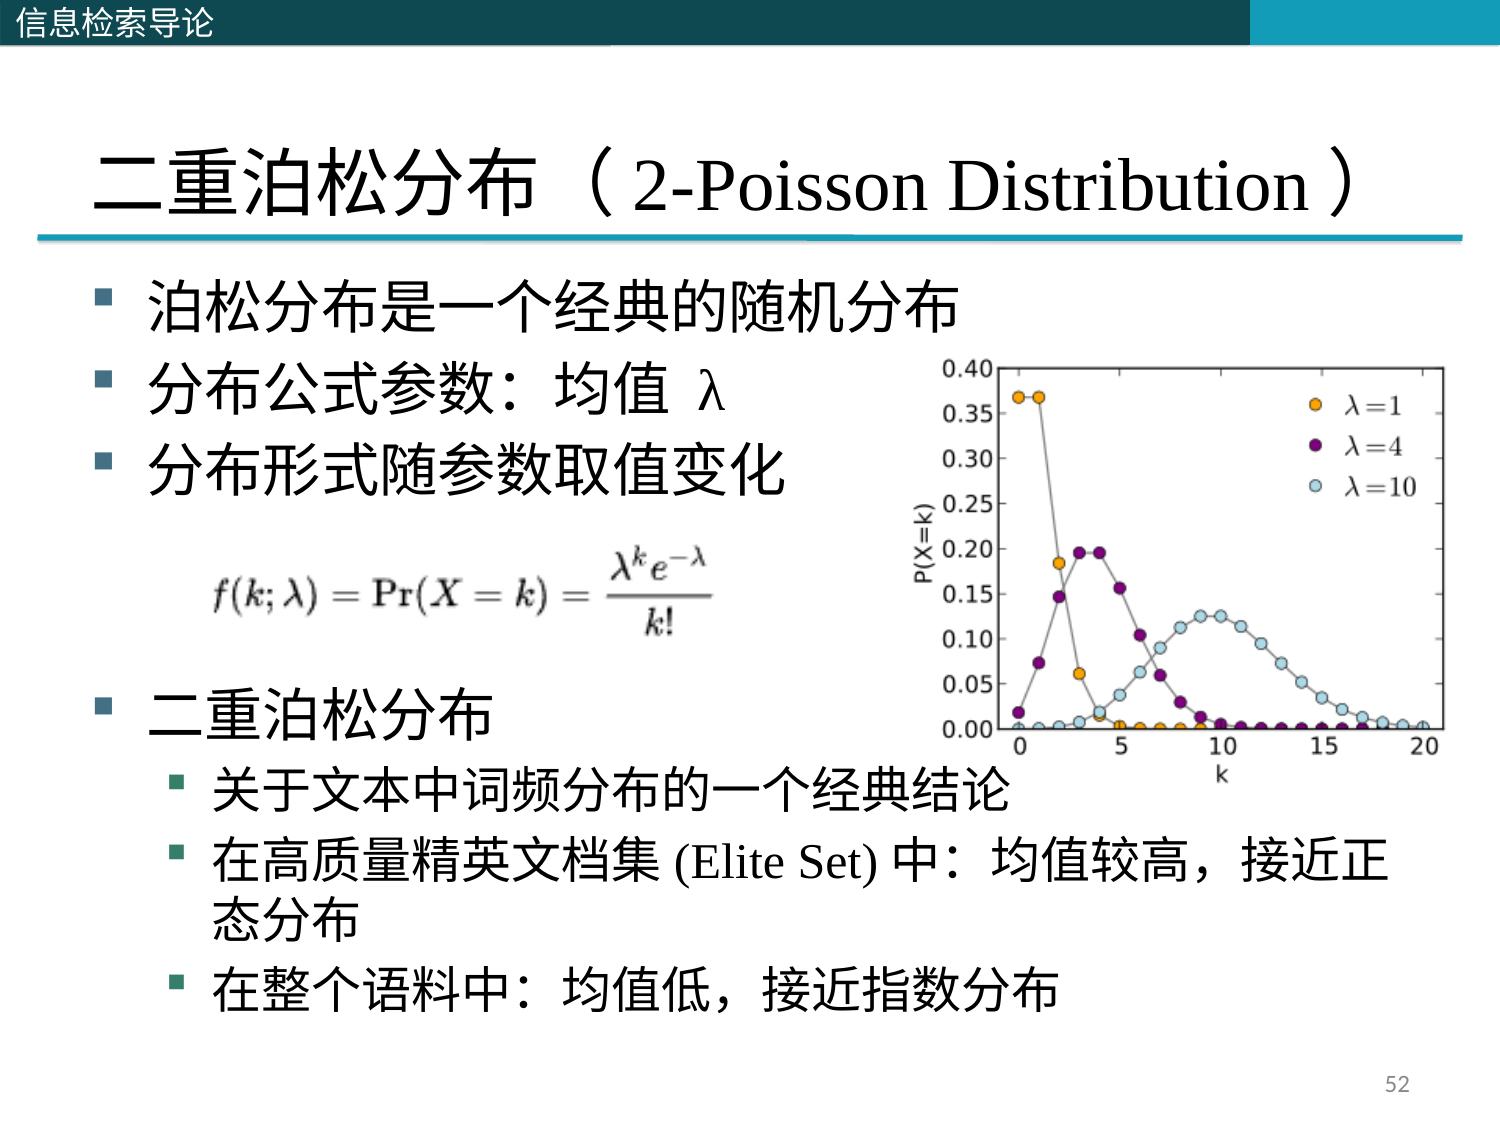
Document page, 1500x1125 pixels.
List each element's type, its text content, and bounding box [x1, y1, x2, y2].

slide_number 52 [1074, 1062, 1425, 1103]
picture [903, 337, 1467, 788]
title 二重泊松分布（2-Poisson Distribution） [74, 44, 1426, 233]
list 泊松分布是一个经典的随机分布 分布公式参数：均值 λ 分布形式随参数取值变化 二重泊松分布 关于文本中词频分布的一个经典结论 在高质量精英文档集(Elite Set)中：均值较高，接近正态分布 在整个语料中：均值低，接近指数分布 [74, 262, 1426, 1076]
picture [194, 526, 719, 646]
